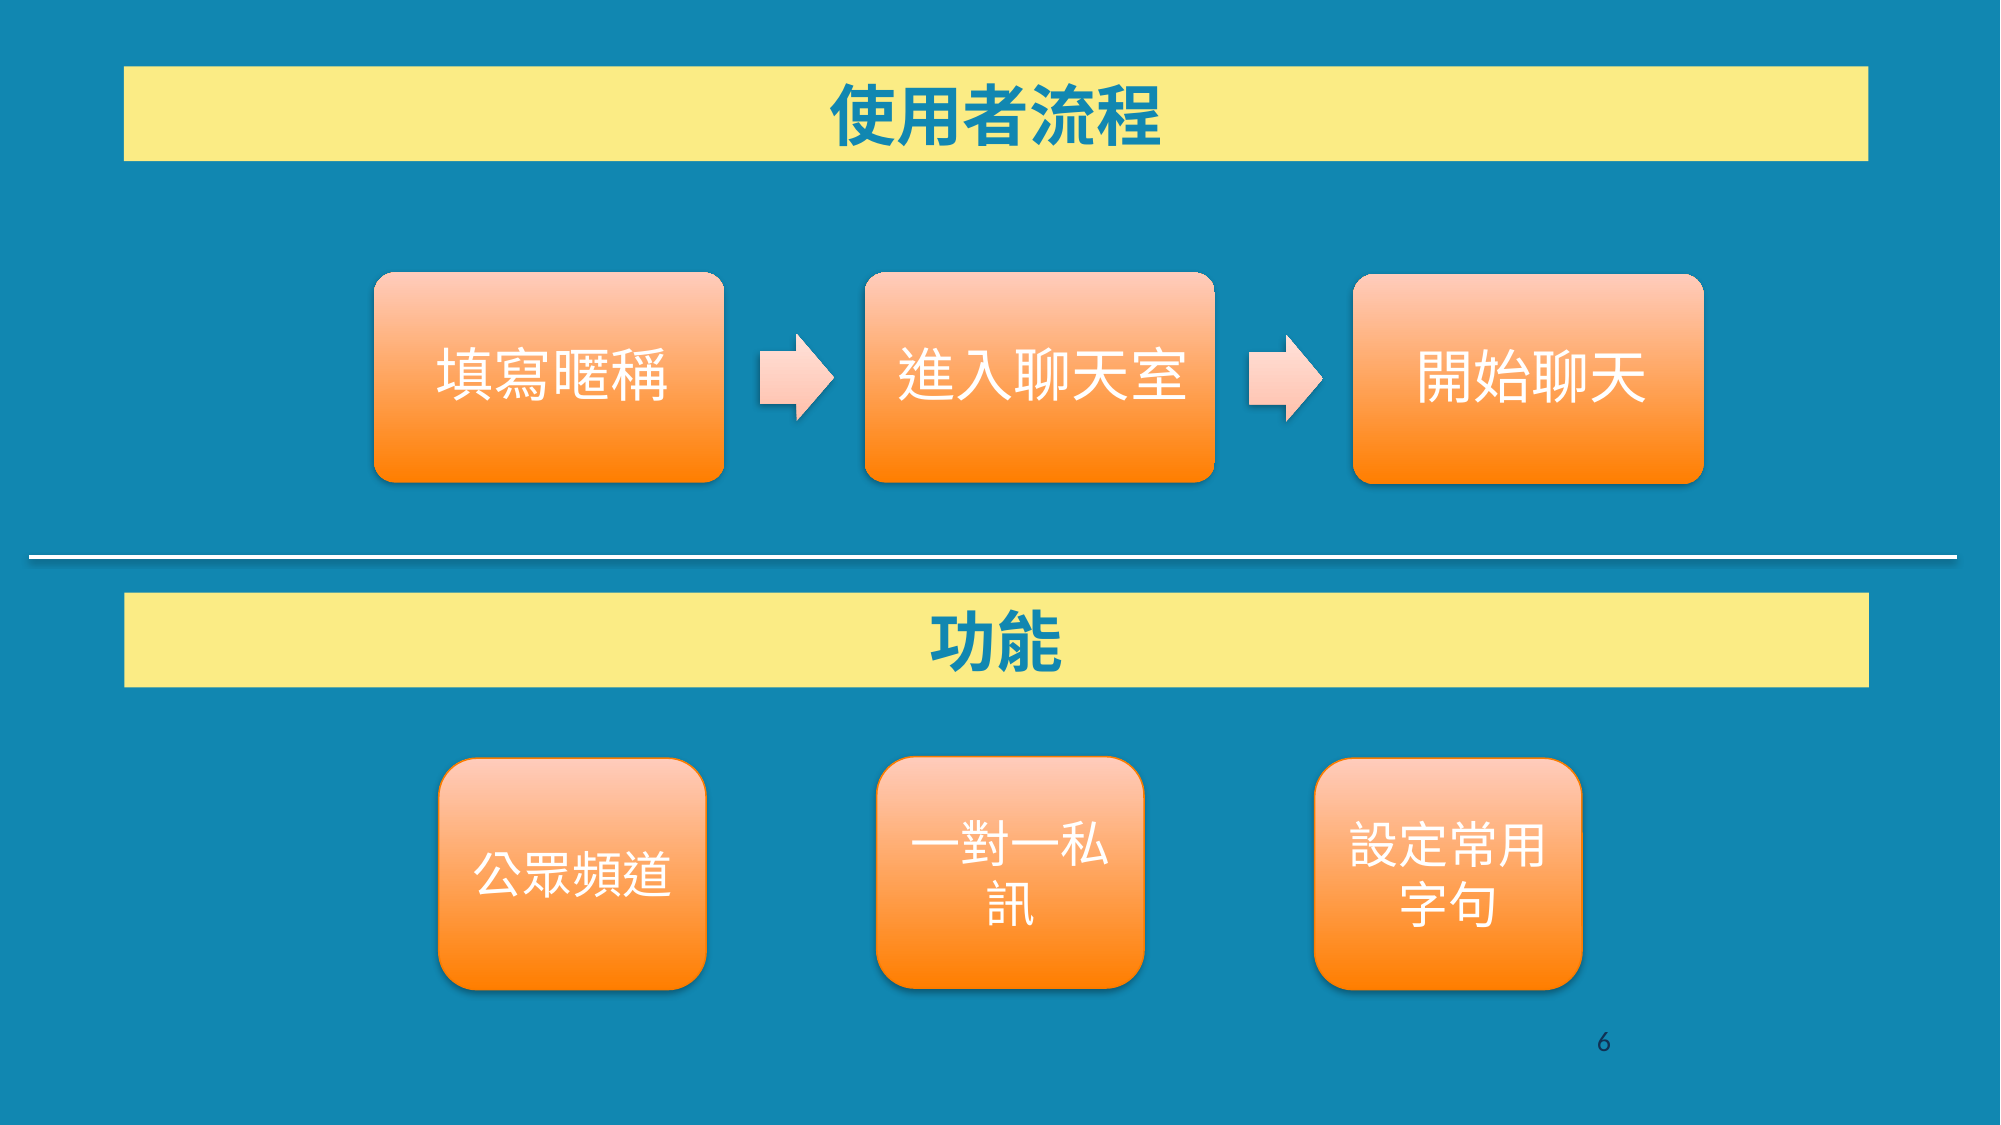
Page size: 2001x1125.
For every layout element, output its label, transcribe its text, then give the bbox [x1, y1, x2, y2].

text_box 一對一私訊 [875, 755, 1145, 989]
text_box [372, 197, 1707, 556]
text_box 6 [1582, 1015, 1643, 1076]
text_box 使用者流程 [123, 66, 1869, 162]
text_box 公眾頻道 [437, 757, 707, 991]
text_box 功能 [124, 592, 1869, 688]
text_box 設定常用字句 [1313, 757, 1583, 991]
